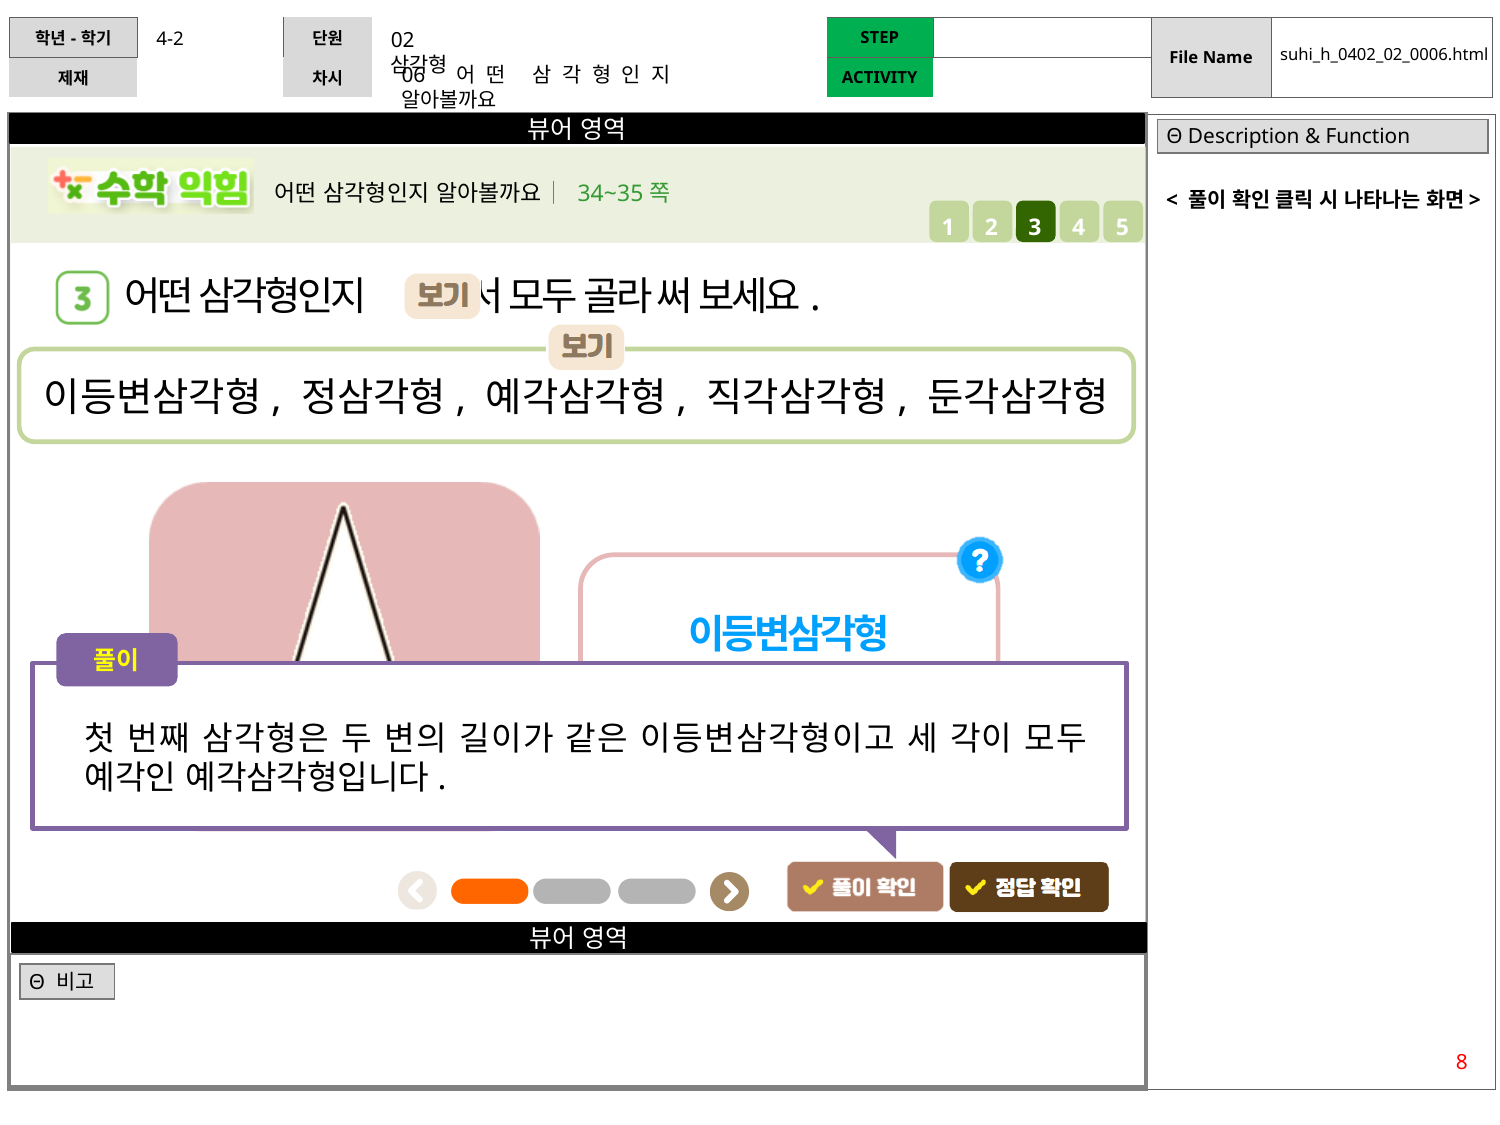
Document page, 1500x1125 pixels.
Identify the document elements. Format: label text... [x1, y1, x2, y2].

text_box 02 삼각형 [376, 19, 492, 59]
table_header Θ Description & Function [1158, 120, 1487, 152]
picture [546, 320, 625, 371]
text_box 이등변삼각형 예각삼각형 [578, 552, 1001, 631]
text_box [32, 632, 1127, 860]
text_box 이등변삼각형, 정삼각형, 예각삼각형, 직각삼각형, 둔각삼각형 [17, 346, 1136, 444]
picture [48, 158, 254, 214]
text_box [396, 868, 751, 913]
picture [950, 531, 1010, 590]
picture [52, 267, 114, 326]
picture [402, 269, 481, 320]
text_box 어떤 삼각형인지 에서 모두 골라 써 보세요. [109, 263, 1162, 326]
text_box 06 어떤 삼각형인지 알아볼까요 [386, 54, 686, 95]
text_box 어떤 삼각형인지 알아볼까요│ 34~35쪽 [259, 171, 808, 214]
text_box < 풀이 확인 클릭 시 나타나는 화면> [1151, 179, 1500, 244]
picture [784, 860, 944, 913]
text_box suhi_h_0402_02_0006.html [1265, 36, 1500, 72]
picture [148, 482, 540, 632]
text_box 4-2 [141, 18, 284, 55]
picture [948, 860, 1111, 913]
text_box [926, 191, 1149, 249]
